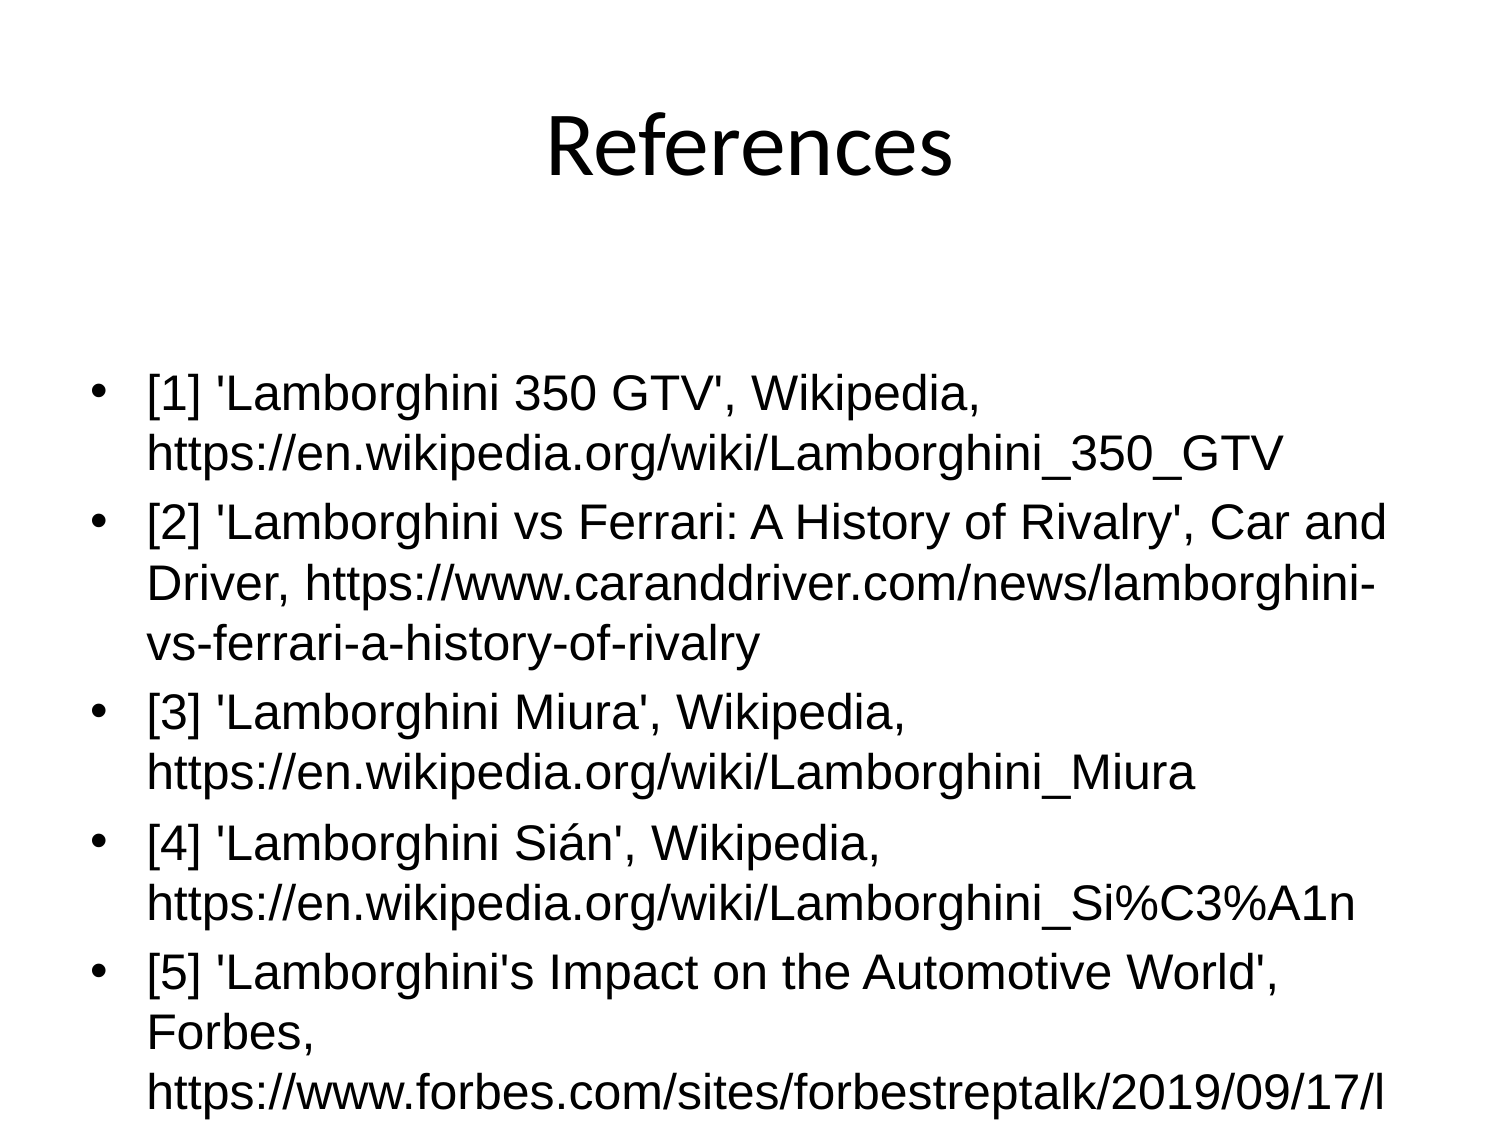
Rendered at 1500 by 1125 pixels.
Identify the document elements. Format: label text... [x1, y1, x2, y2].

list [1] 'Lamborghini 350 GTV', Wikipedia, https://en.wikipedia.org/wiki/Lamborghini_350_GTV [2] 'Lamborghini vs Ferrari: A History of Rivalry', Car and Driver, https://www.caranddriver.com/news/lamborghini-vs-ferrari-a-history-of-rivalry [3] 'Lamborghini Miura', Wikipedia, https://en.wikipedia.org/wiki/Lamborghini_Miura [4] 'Lamborghini Sián', Wikipedia, https://en.wikipedia.org/wiki/Lamborghini_Si%C3%A1n [5] 'Lamborghini's Impact on the Automotive World', Forbes, https://www.forbes.com/sites/forbestreptalk/2019/09/17/lamborghinis-impact-on-the-automotive-world/?sh=5a444f6d66f2 [6] 'Lamborghini Aventador', Wikipedia, https://en.wikipedia.org/wiki/Lamborghini_Aventador [7] 'Lamborghini Wins Red Dot Design Award', Red Dot, https://www.red-dot.org/news/-/lamborghini-wins-red-dot-design-award-42454.htm [8] 'Lamborghini's Commitment to Sustainability', Lamborghini, https://www.lamborghini.com/en-en/sustainability [9] 'Lamborghini's Racing Heritage', Lamborghini, https://www.lamborghini.com/en-en/motorsport [10] 'Lamborghini's Future Plans', Car and Driver, https://www.caranddriver.com/news/lamborghinis-future-plans [11] 'Lamborghini Urus', Wikipedia, https://en.wikipedia.org/wiki/Lamborghini_Urus [12] 'Lamborghini's Commitment to Carbon Neutrality', Lamborghini, https://www.lamborghini.com/en-en/sustainability/carbon-neutrality [13] 'Lamborghini's Waste Reduction Efforts', Lamborghini, https://www.lamborghini.com/en-en/sustainability/waste-reduction [14] 'Lamborghini's Partnership with Audi', Audi, https://www.audi.com/en/company/partner/lamborghini.html [15] 'Lamborghini's Collaboration with Bang & Olufsen', Bang & Olufsen, https://www.bang-olufsen.com/en/lamborghini [16] 'Lamborghini Museum', Wikipedia, https://en.wikipedia.org/wiki/Lamborghini_Museum [17] 'Lamborghini in Popular Culture', Wikipedia, https://en.wikipedia.org/wiki/Lamborghini_in_popular_culture [18] 'Lamborghini Aventador in Music Videos', Wikipedia, https://en.wikipedia.org/wiki/Lamborghini_Aventador#In_music_videos [19] 'Lamborghini's Social Media Presence', Lamborghini, https://www.lamborghini.com/en-en/social-media [20] 'Lamborghini's Limited Edition Models', Car and Driver, https://www.caranddriver.com/news/lamborghinis-limited-edition-models [21] 'Lamborghini Sián', Car and Driver, https://www.caranddriver.com/news/lamborghini-sian [22] 'Lamborghini's Racing Heritage', Lamborghini, https://www.lamborghini.com/en-en/motorsport/racing-heritage [23] 'Lamborghini in the FIA GT Championship', FIA, https://www.fia.com/news/lamborghini-fia-gt-championship [24] 'Lamborghini Wins FIA GT World Cup', FIA, https://www.fia.com/news/lamborghini-wins-fia-gt-world-cup [25] 'Lamborghini's Design Philosophy', Lamborghini, https://www.lamborghini.com/en-en/design/design-philosophy [26] 'Lamborghini Factory', Wikipedia, https://en.wikipedia.org/wiki/Lamborghini#Factory [75, 262, 1425, 1005]
title References [75, 45, 1425, 233]
